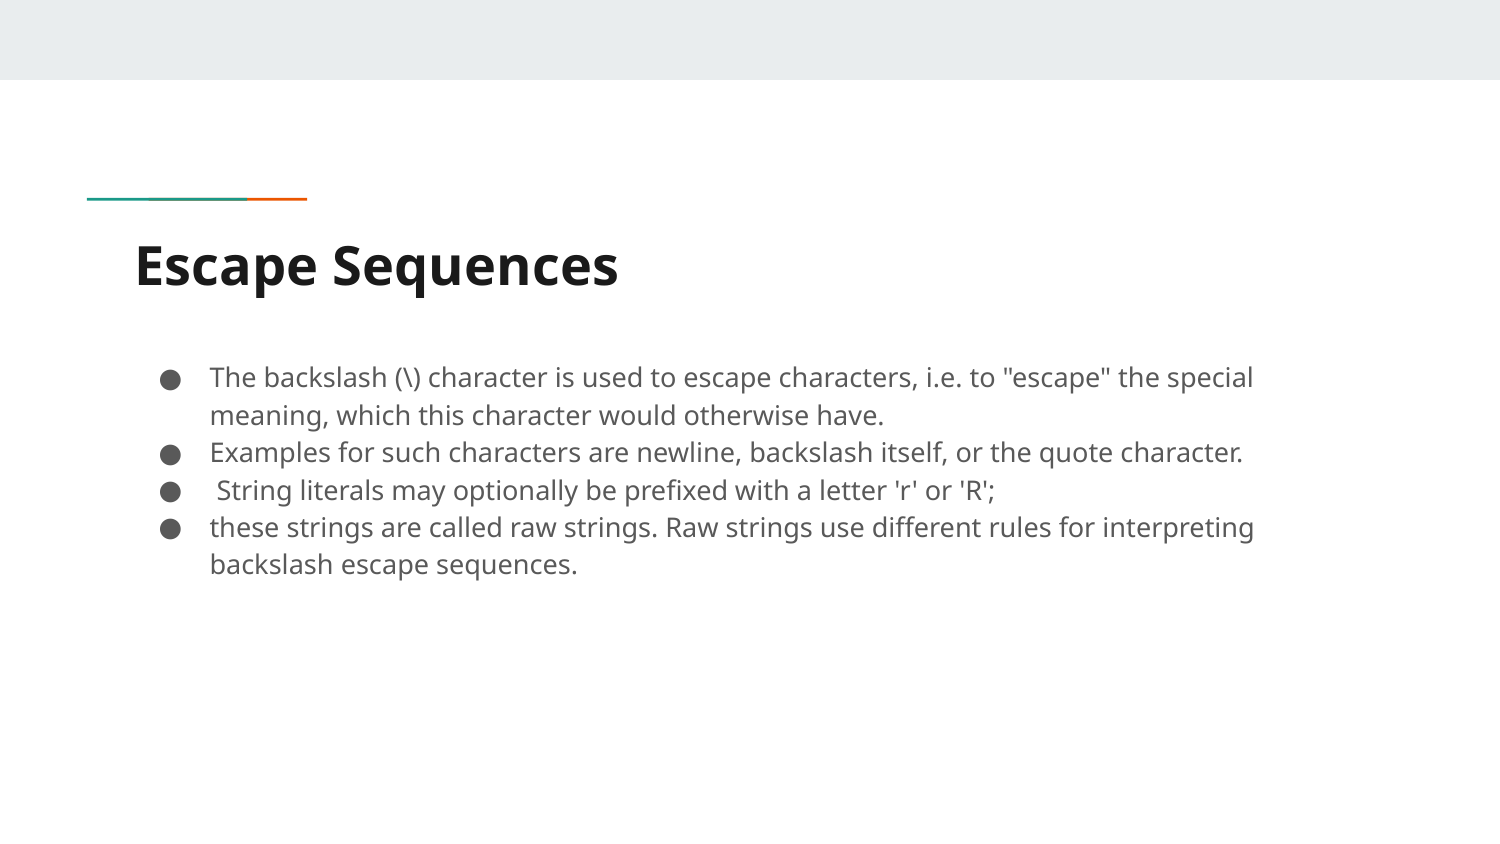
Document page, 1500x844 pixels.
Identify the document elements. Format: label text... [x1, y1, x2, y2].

title Escape Sequences [119, 216, 1381, 305]
list The backslash (\) character is used to escape characters, i.e. to "escape" the special meaning, which this character would otherwise have. Examples for such characters are newline, backslash itself, or the quote character. String literals may optionally be prefixed with a letter 'r' or 'R'; these strings are called raw strings. Raw strings use different rules for interpreting backslash escape sequences. [119, 341, 1381, 712]
